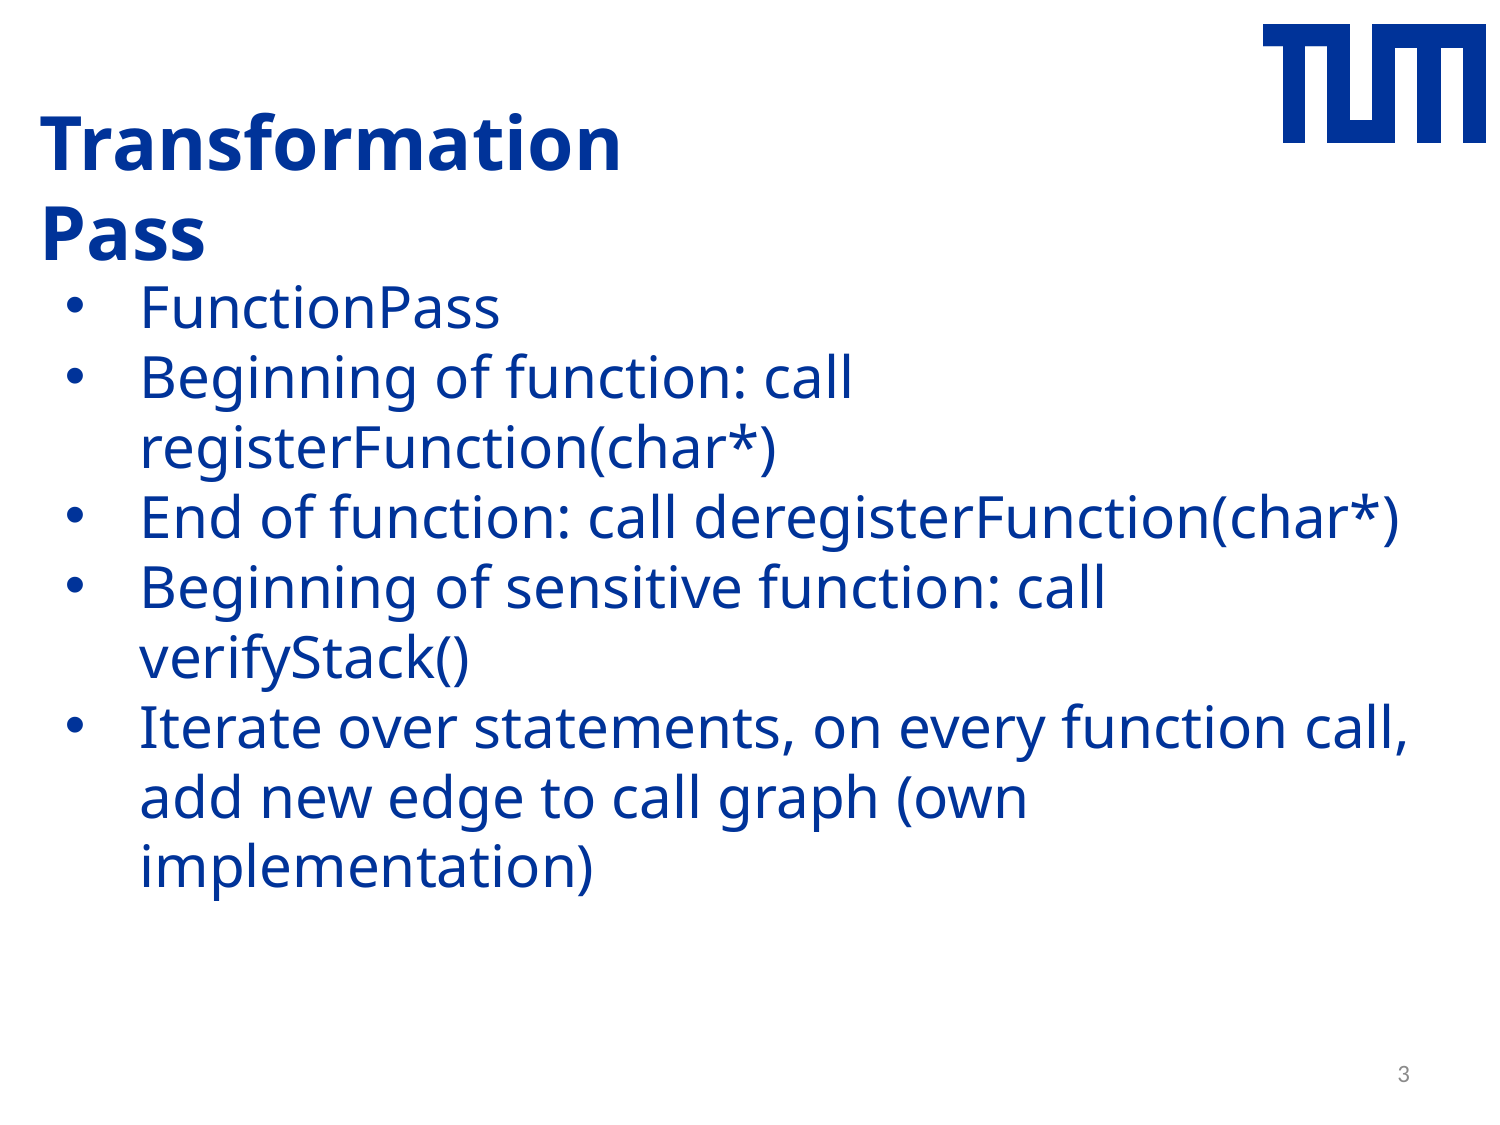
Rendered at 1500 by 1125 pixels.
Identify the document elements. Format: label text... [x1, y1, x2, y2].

subtitle Transformation Pass [24, 87, 813, 188]
text_box FunctionPass Beginning of function: call registerFunction(char*) End of function: call deregisterFunction(char*) Beginning of sensitive function: call verifyStack() Iterate over statements, on every function call, add new edge to call graph (own implementation) [50, 262, 1447, 1117]
slide_number 3 [1074, 1042, 1425, 1103]
picture [1262, 24, 1487, 151]
